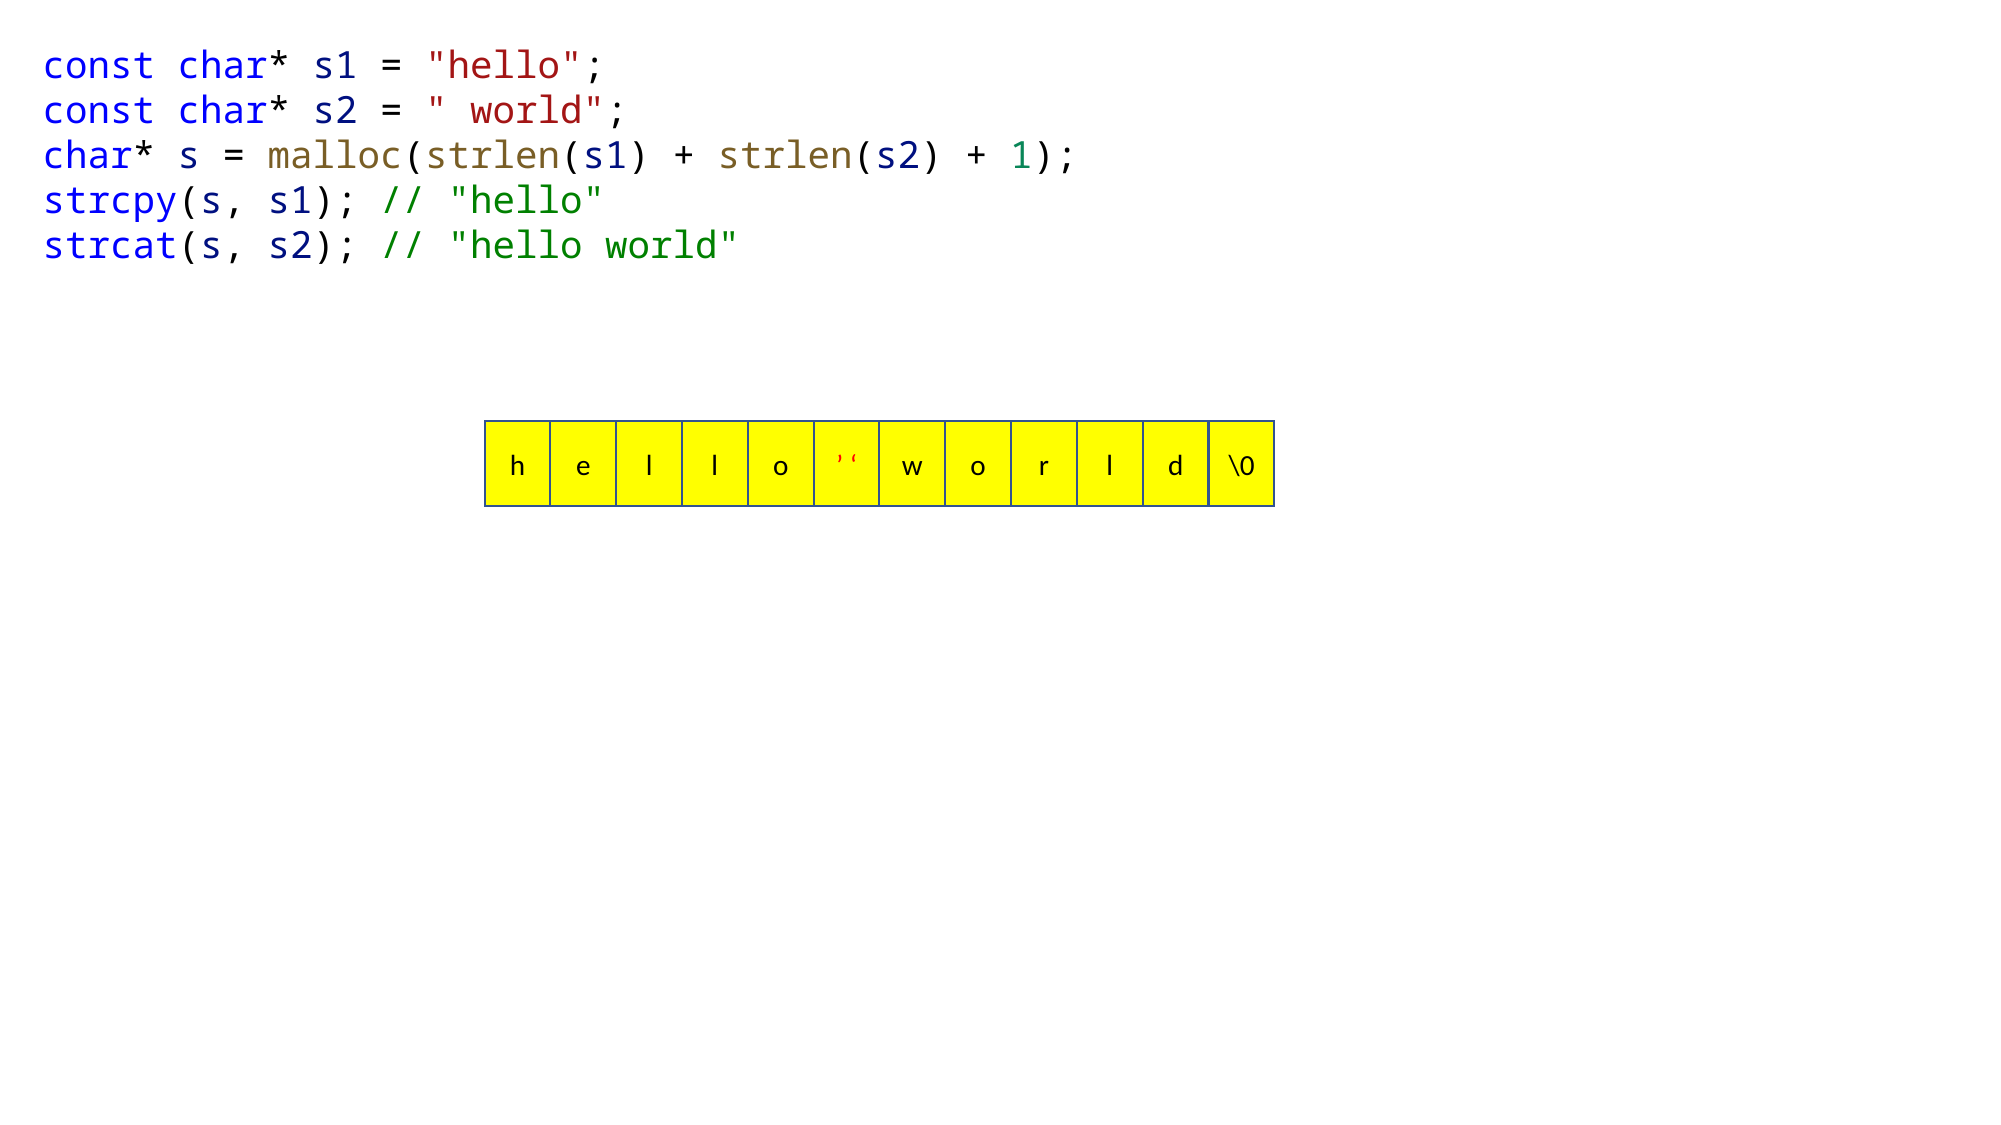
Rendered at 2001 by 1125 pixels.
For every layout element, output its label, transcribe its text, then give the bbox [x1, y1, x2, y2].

text_box l [615, 420, 681, 507]
text_box d [1142, 420, 1207, 507]
text_box l [1076, 420, 1142, 507]
text_box o [747, 420, 813, 507]
text_box \0 [1207, 420, 1275, 507]
text_box e [549, 420, 615, 507]
text_box h [484, 420, 549, 507]
text_box r [1010, 420, 1076, 507]
text_box o [944, 420, 1010, 507]
text_box const char* s1 = "hello"; const char* s2 = " world"; char* s = malloc(strlen(s1) + strlen(s2) + 1); strcpy(s, s1); // "hello" strcat(s, s2); // "hello world" [0, 33, 1136, 274]
text_box ’ ‘ [813, 420, 878, 507]
text_box l [681, 420, 747, 507]
text_box w [878, 420, 944, 507]
